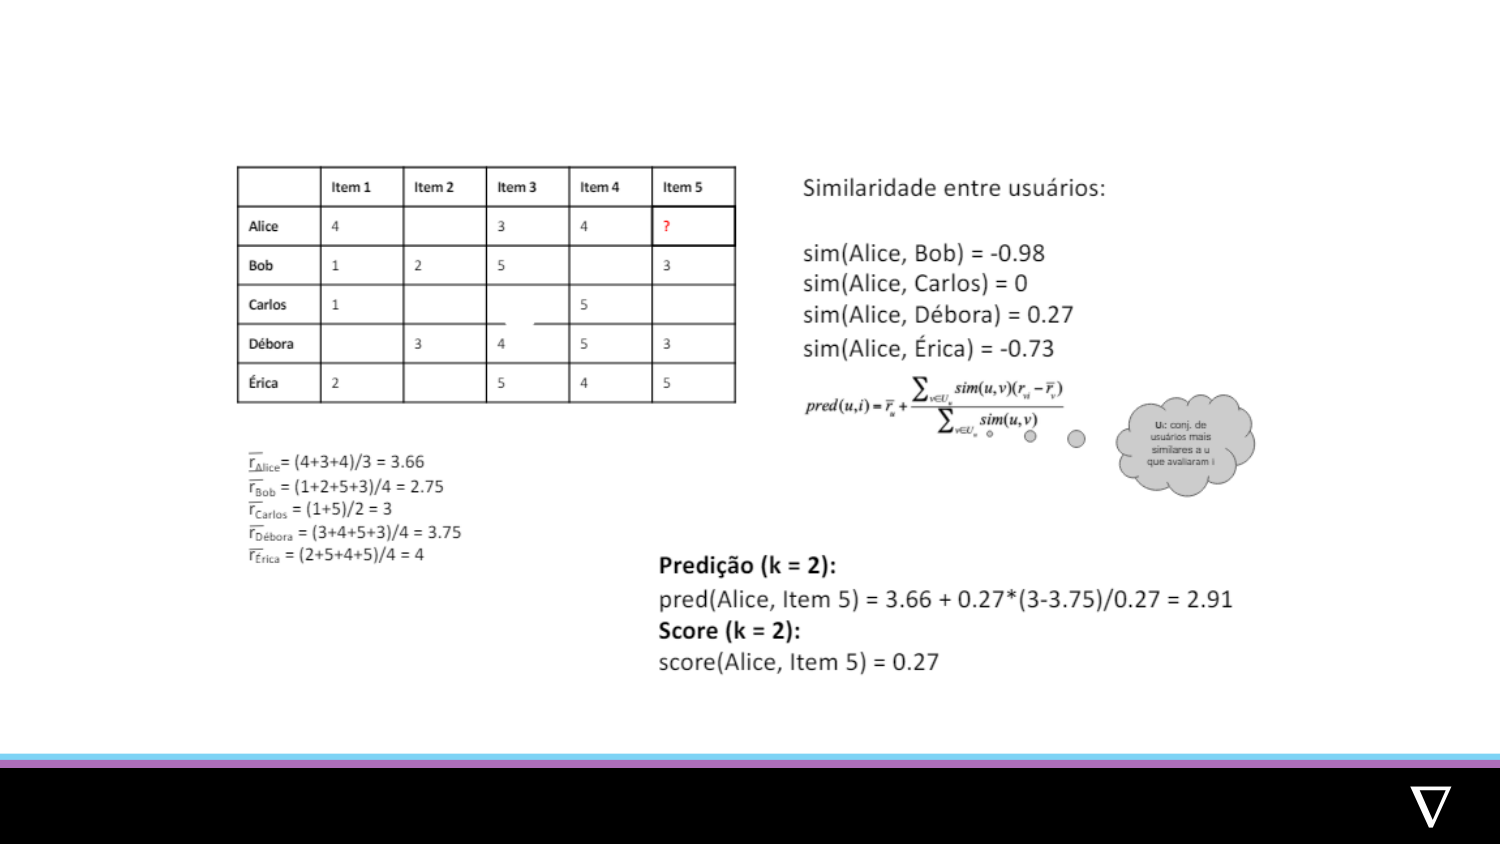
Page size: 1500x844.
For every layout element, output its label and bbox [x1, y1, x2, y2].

picture [180, 119, 1320, 725]
picture [1405, 781, 1455, 831]
